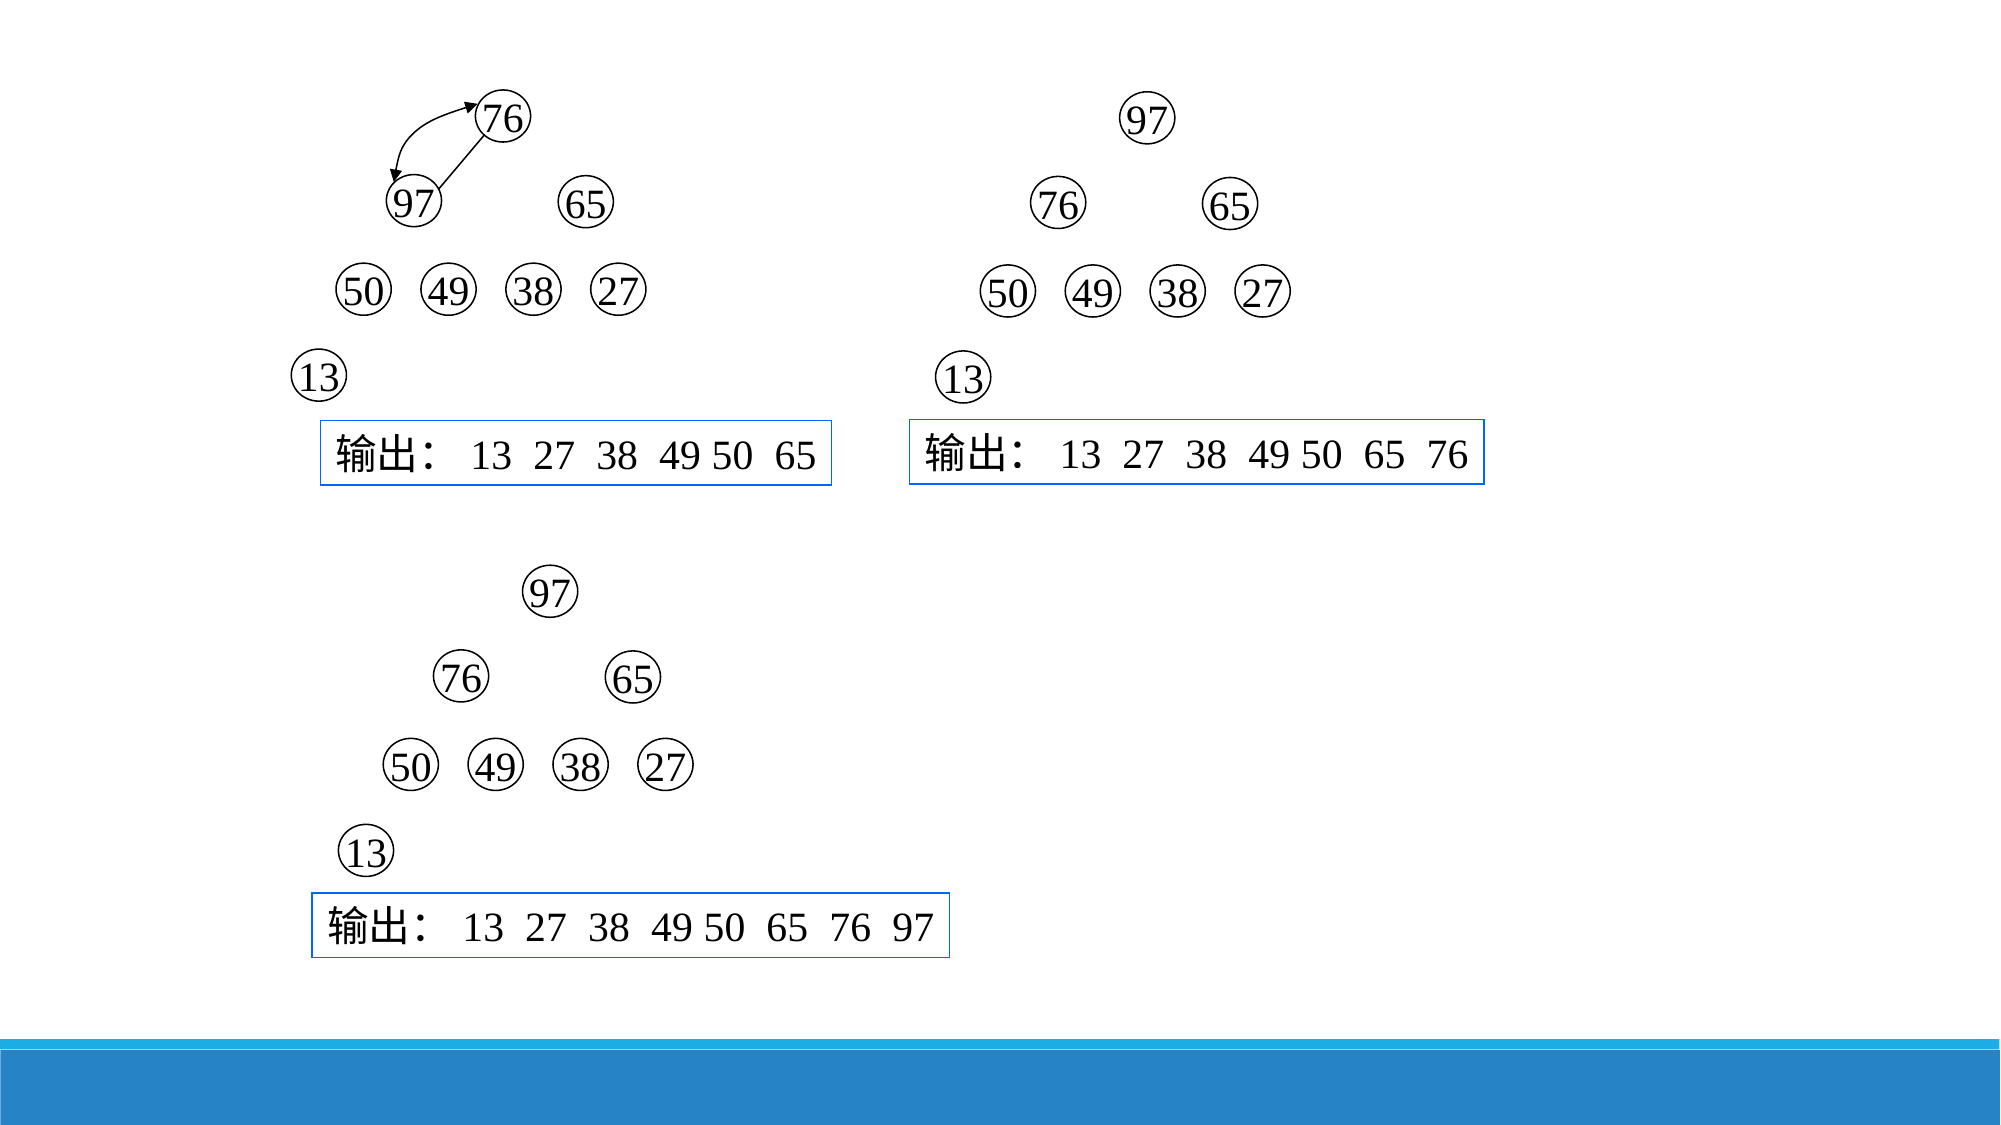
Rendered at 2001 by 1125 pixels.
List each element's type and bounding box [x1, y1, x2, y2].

text_box [290, 89, 827, 488]
text_box [317, 564, 944, 960]
text_box [914, 91, 1479, 487]
